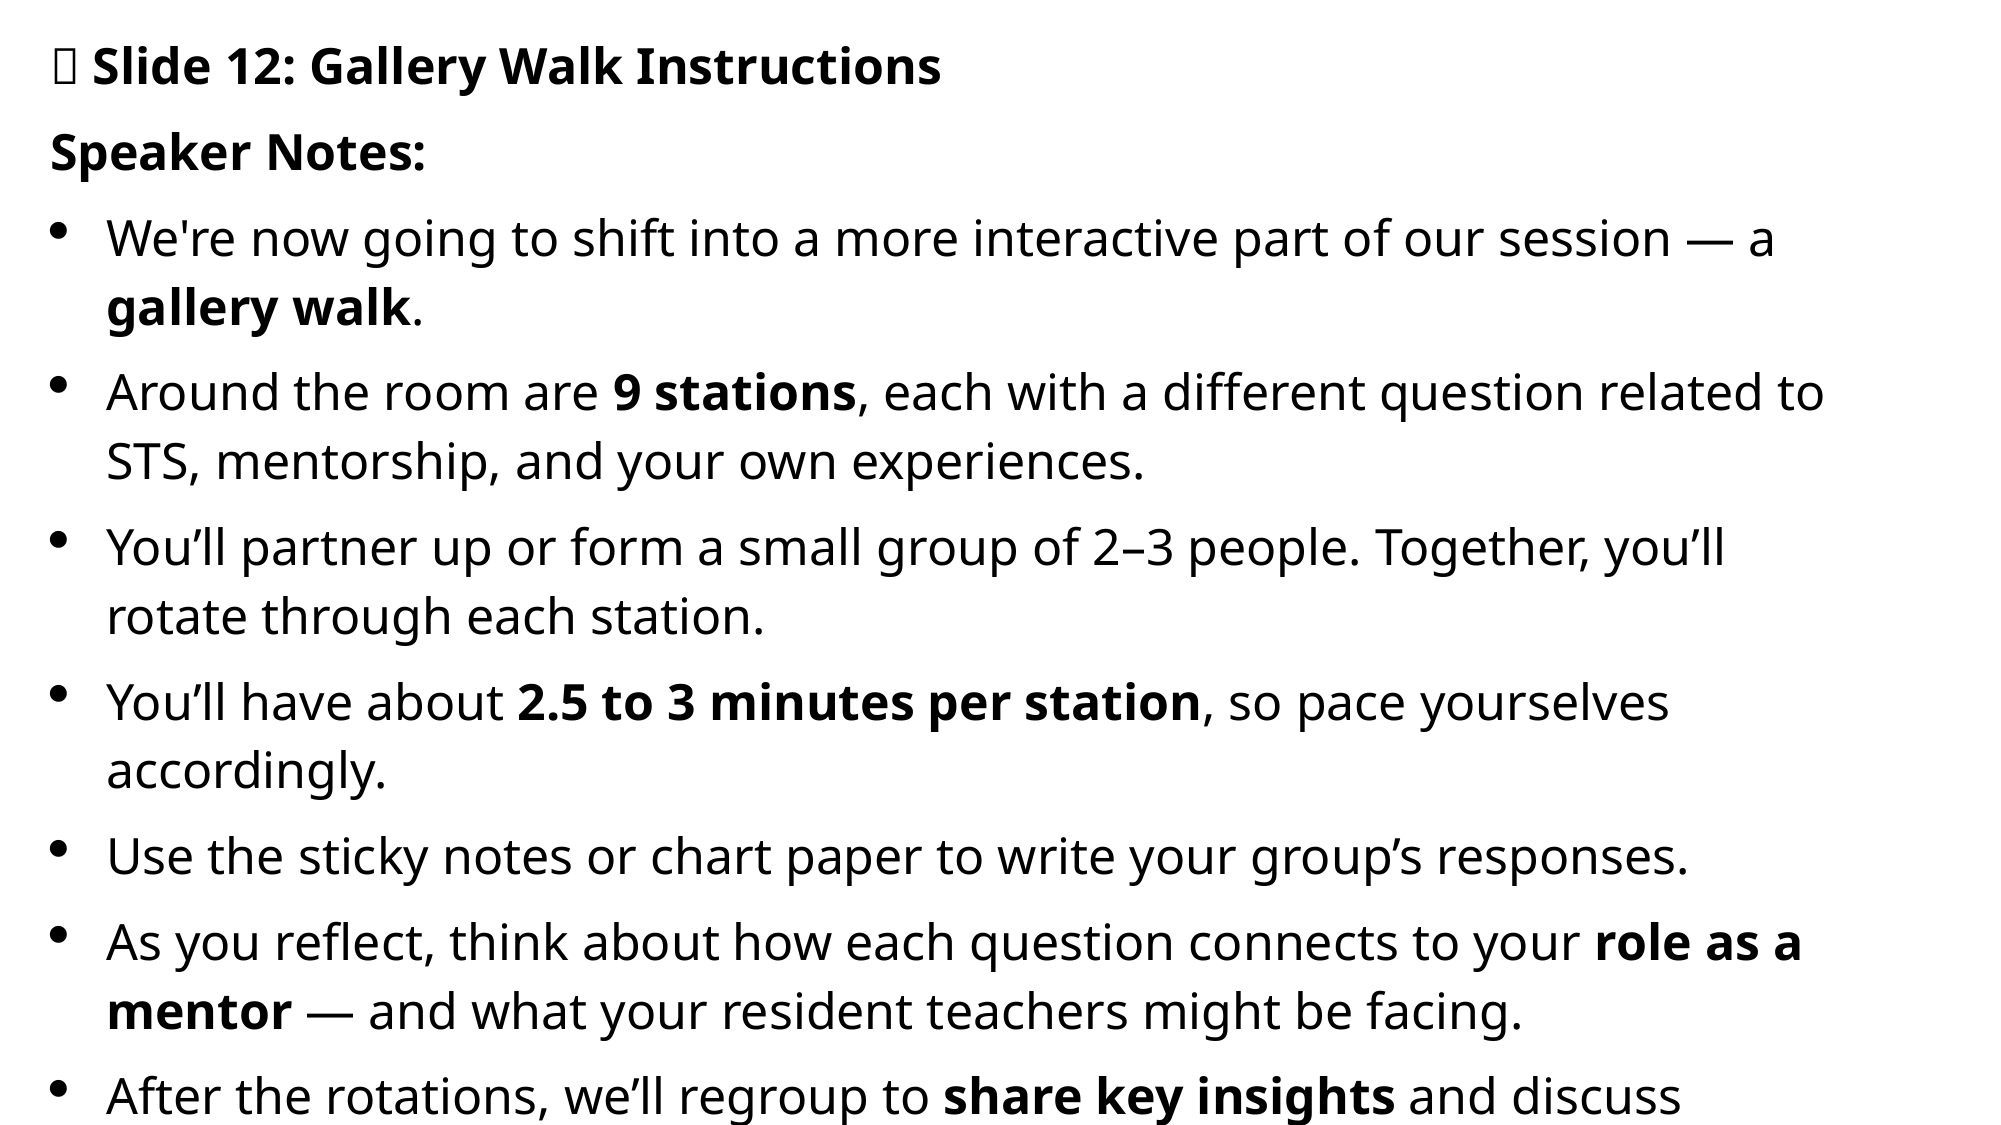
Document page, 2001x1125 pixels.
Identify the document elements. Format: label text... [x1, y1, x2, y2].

text_box 🎤 Slide 12: Gallery Walk Instructions Speaker Notes: We're now going to shift into a more interactive part of our session — a gallery walk. Around the room are 9 stations, each with a different question related to STS, mentorship, and your own experiences. You’ll partner up or form a small group of 2–3 people. Together, you’ll rotate through each station. You’ll have about 2.5 to 3 minutes per station, so pace yourselves accordingly. Use the sticky notes or chart paper to write your group’s responses. As you reflect, think about how each question connects to your role as a mentor — and what your resident teachers might be facing. After the rotations, we’ll regroup to share key insights and discuss practical strategies. [35, 18, 1862, 1125]
